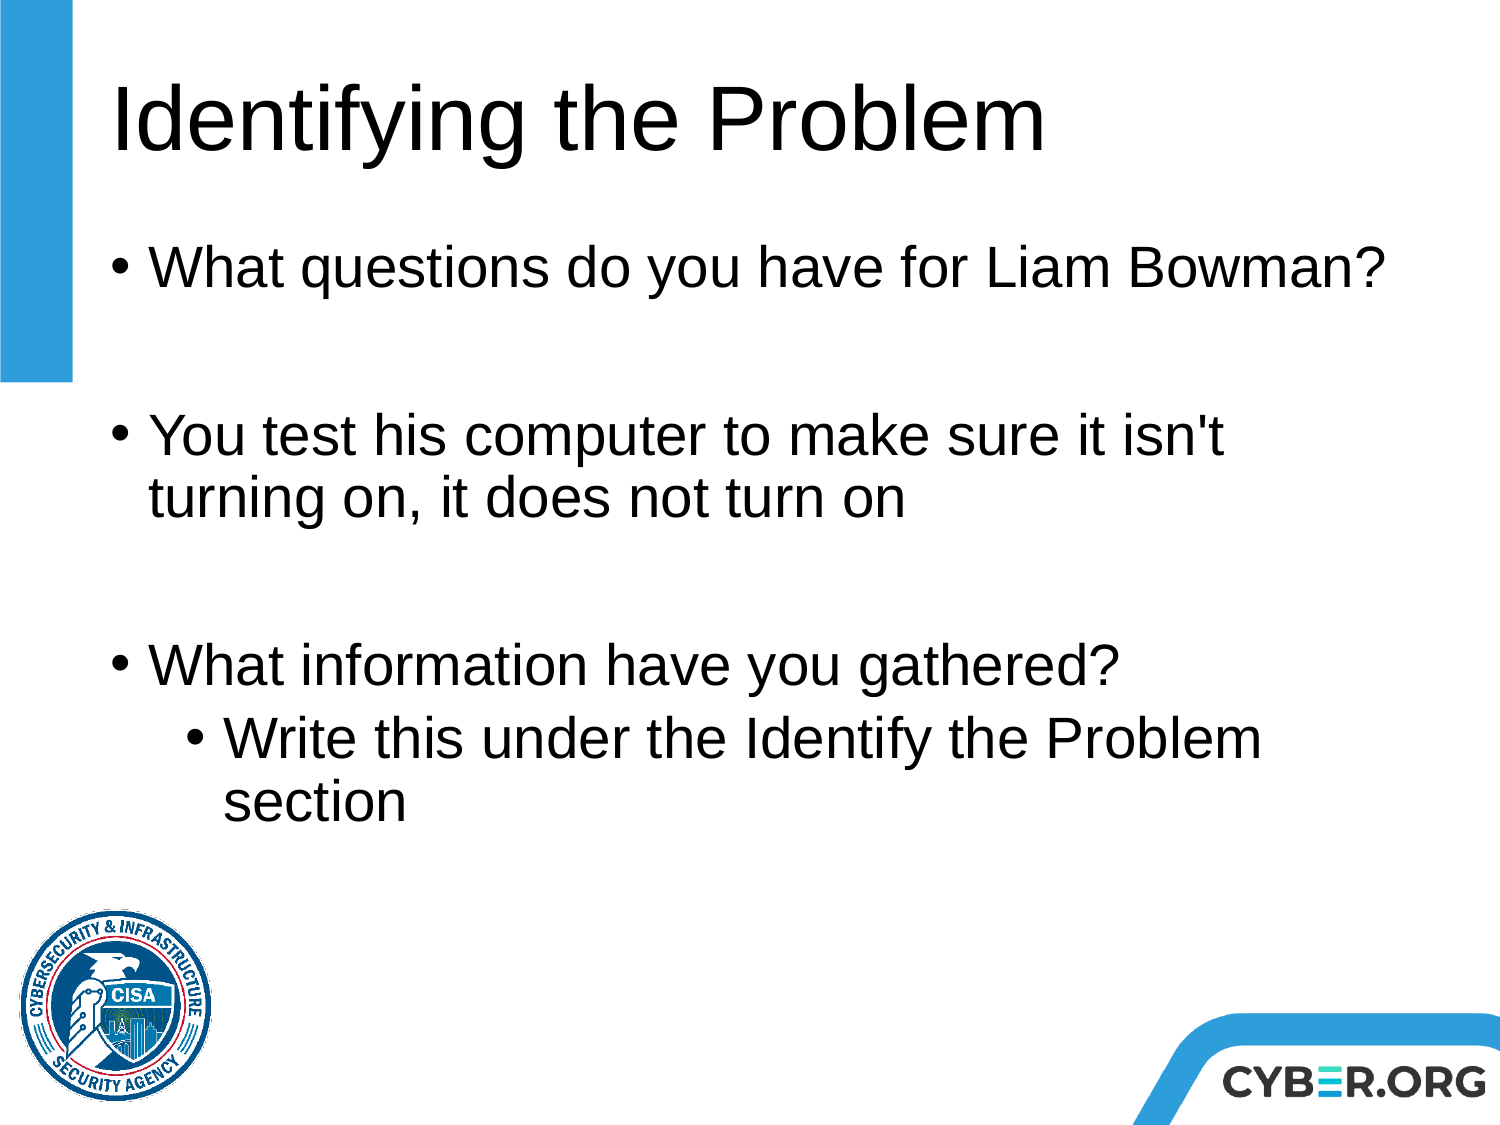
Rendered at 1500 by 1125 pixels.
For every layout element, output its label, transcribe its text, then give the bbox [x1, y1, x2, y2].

title Identifying the Problem [103, 59, 1397, 182]
picture [0, 0, 1500, 1125]
list What questions do you have for Liam Bowman? You test his computer to make sure it isn't turning on, it does not turn on What information have you gathered? Write this under the Identify the Problem section [103, 229, 1397, 1014]
